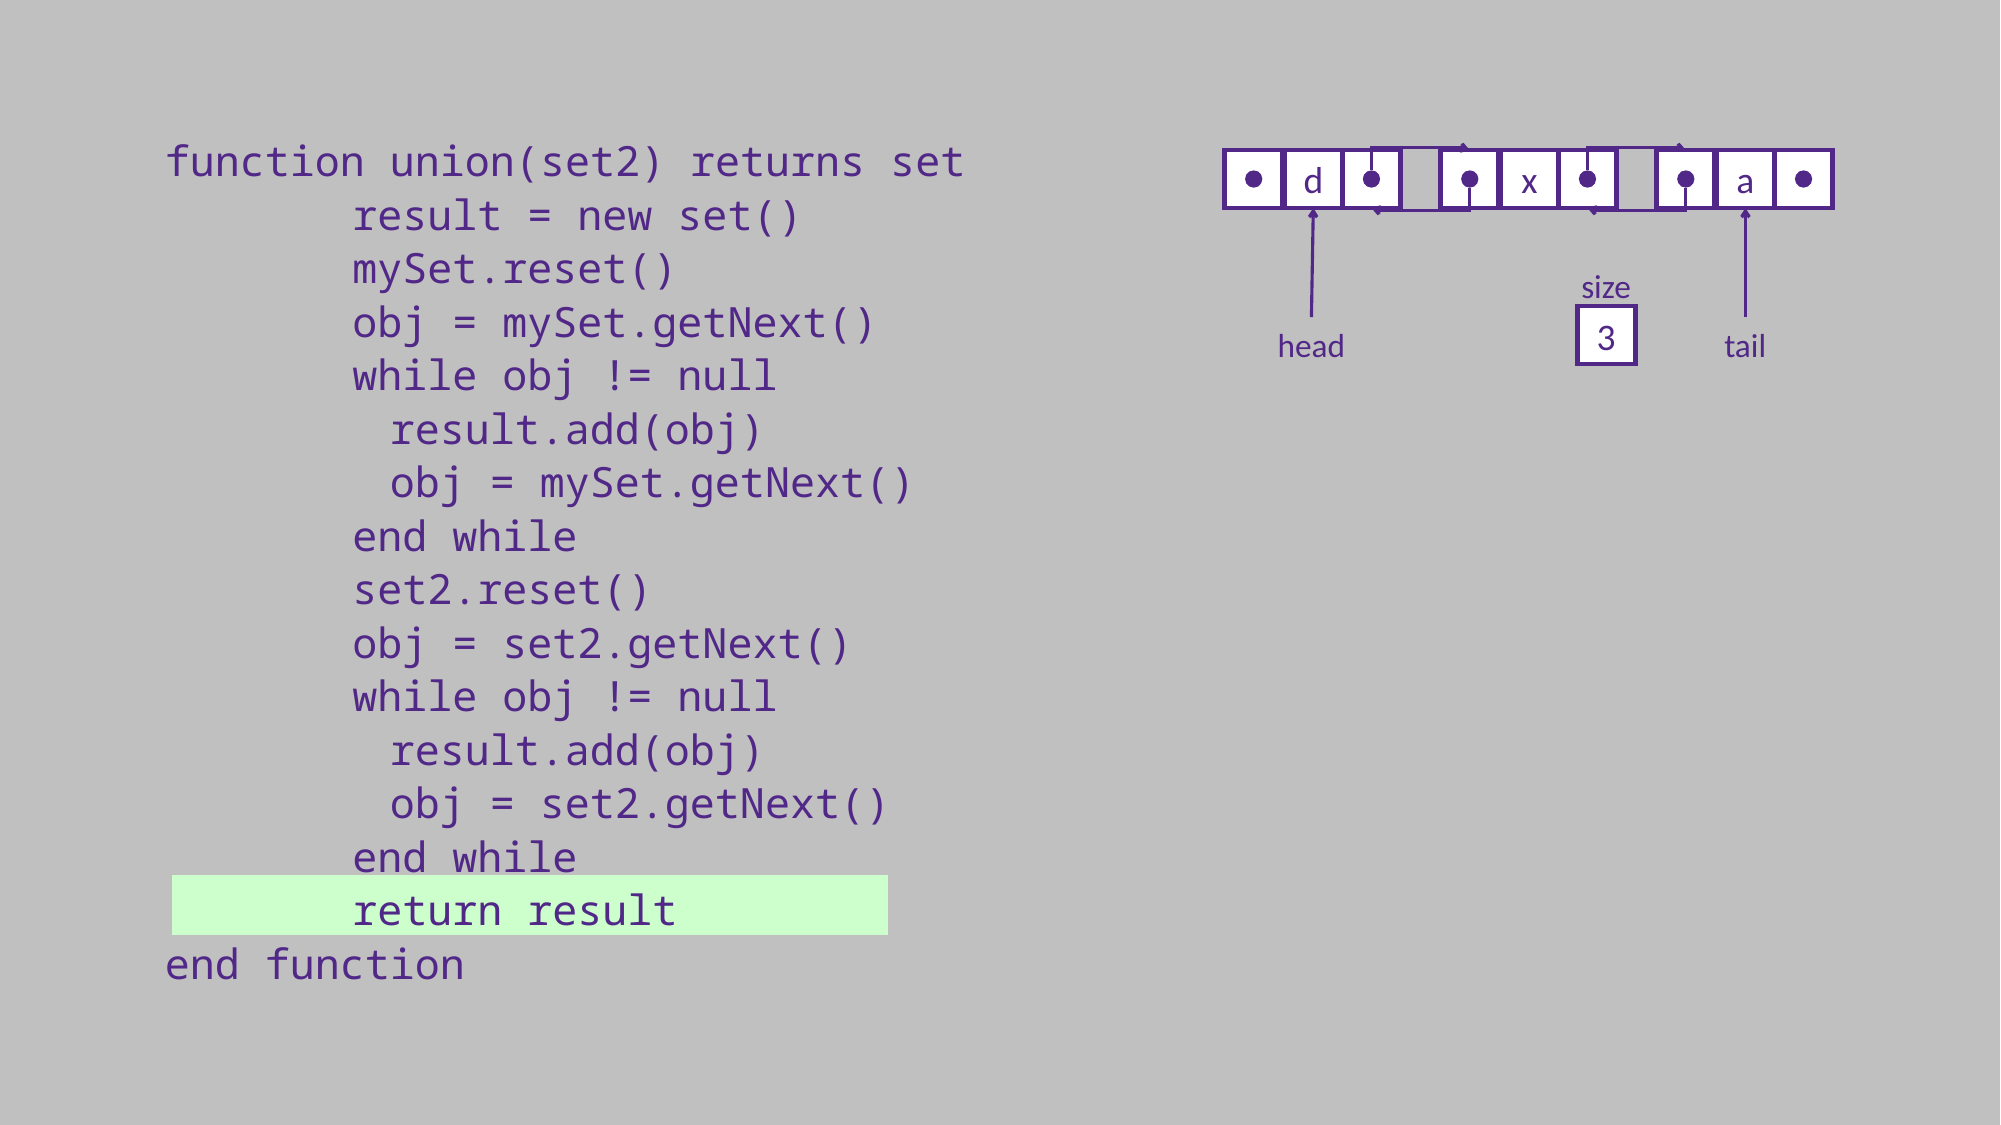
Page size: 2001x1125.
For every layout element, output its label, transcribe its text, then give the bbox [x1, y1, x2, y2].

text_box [1224, 149, 1833, 373]
text_box function union(set2) returns set result = new set() mySet.reset() obj = mySet.getNext() while obj != null result.add(obj) obj = mySet.getNext() end while set2.reset() obj = set2.getNext() while obj != null result.add(obj) obj = set2.getNext() end while return result end function [0, 124, 1226, 995]
